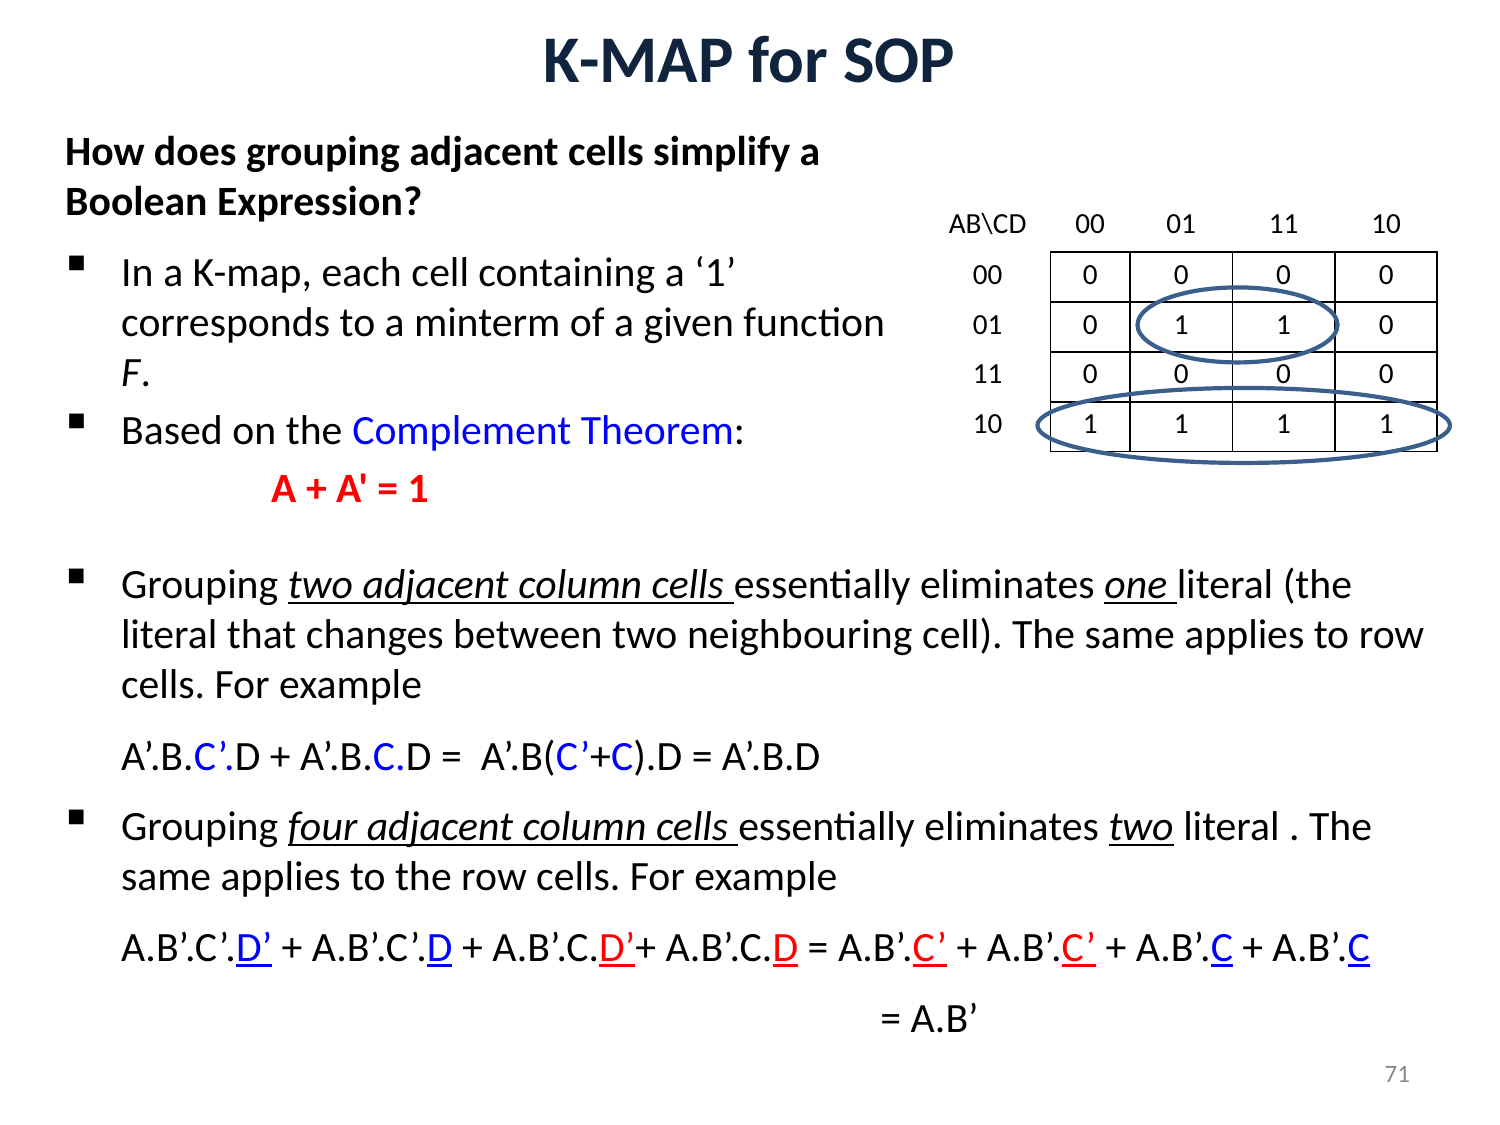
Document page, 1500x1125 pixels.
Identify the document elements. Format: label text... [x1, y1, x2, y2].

title K-MAP for SOP [0, 0, 1500, 113]
table_cell 1 [1051, 442, 1078, 451]
table_cell 0 [1233, 353, 1334, 389]
table_cell 01 [925, 302, 1050, 352]
table_cell 0 [1233, 253, 1334, 301]
table_cell 0 [1131, 253, 1232, 301]
table_cell 0 [1051, 253, 1129, 301]
text_box [1035, 385, 1453, 466]
slide_number 71 [1074, 1075, 1425, 1103]
table_cell 11 [925, 352, 1050, 402]
table_cell 10 [925, 402, 1050, 452]
table_cell 1 [1051, 403, 1066, 409]
list How does grouping adjacent cells simplify a Boolean Expression? In a K-map, each cell containing a ‘1’ corresponds to a minterm of a given function F. Based on the Complement Theorem: A + A' = 1 [50, 116, 913, 467]
table_cell 1 [1421, 403, 1436, 409]
table_cell 0 [1336, 303, 1436, 351]
table_cell 0 [1336, 353, 1436, 401]
table_cell 1 [1131, 303, 1158, 351]
table_cell 00 [925, 252, 1050, 302]
table_cell 1 [1325, 303, 1334, 310]
table_header 00 [1050, 200, 1130, 251]
table_cell 0 [1336, 253, 1436, 301]
text_box [1135, 285, 1340, 365]
table_cell 0 [1131, 353, 1232, 391]
table_header AB\CD [925, 200, 1050, 252]
table_cell 1 [1410, 442, 1436, 451]
table_cell 1 [1318, 340, 1334, 351]
table_cell 0 [1051, 303, 1129, 351]
table_header 11 [1232, 200, 1335, 251]
table_header 01 [1130, 200, 1232, 251]
table_cell 0 [1051, 353, 1129, 401]
table_header 10 [1335, 200, 1437, 251]
text_box Grouping two adjacent column cells essentially eliminates one literal (the literal that changes between two neighbouring cell). The same applies to row cells. For example A’.B.C’.D + A’.B.C.D = A’.B(C’+C).D = A’.B.D Grouping four adjacent column cells essentially eliminates two literal . The same applies to the row cells. For example A.B’.C’.D’ + A.B’.C’.D + A.B’.C.D’+ A.B’.C.D = A.B’.C’ + A.B’.C’ + A.B’.C + A.B’.C = A.B’ [49, 549, 1463, 1075]
